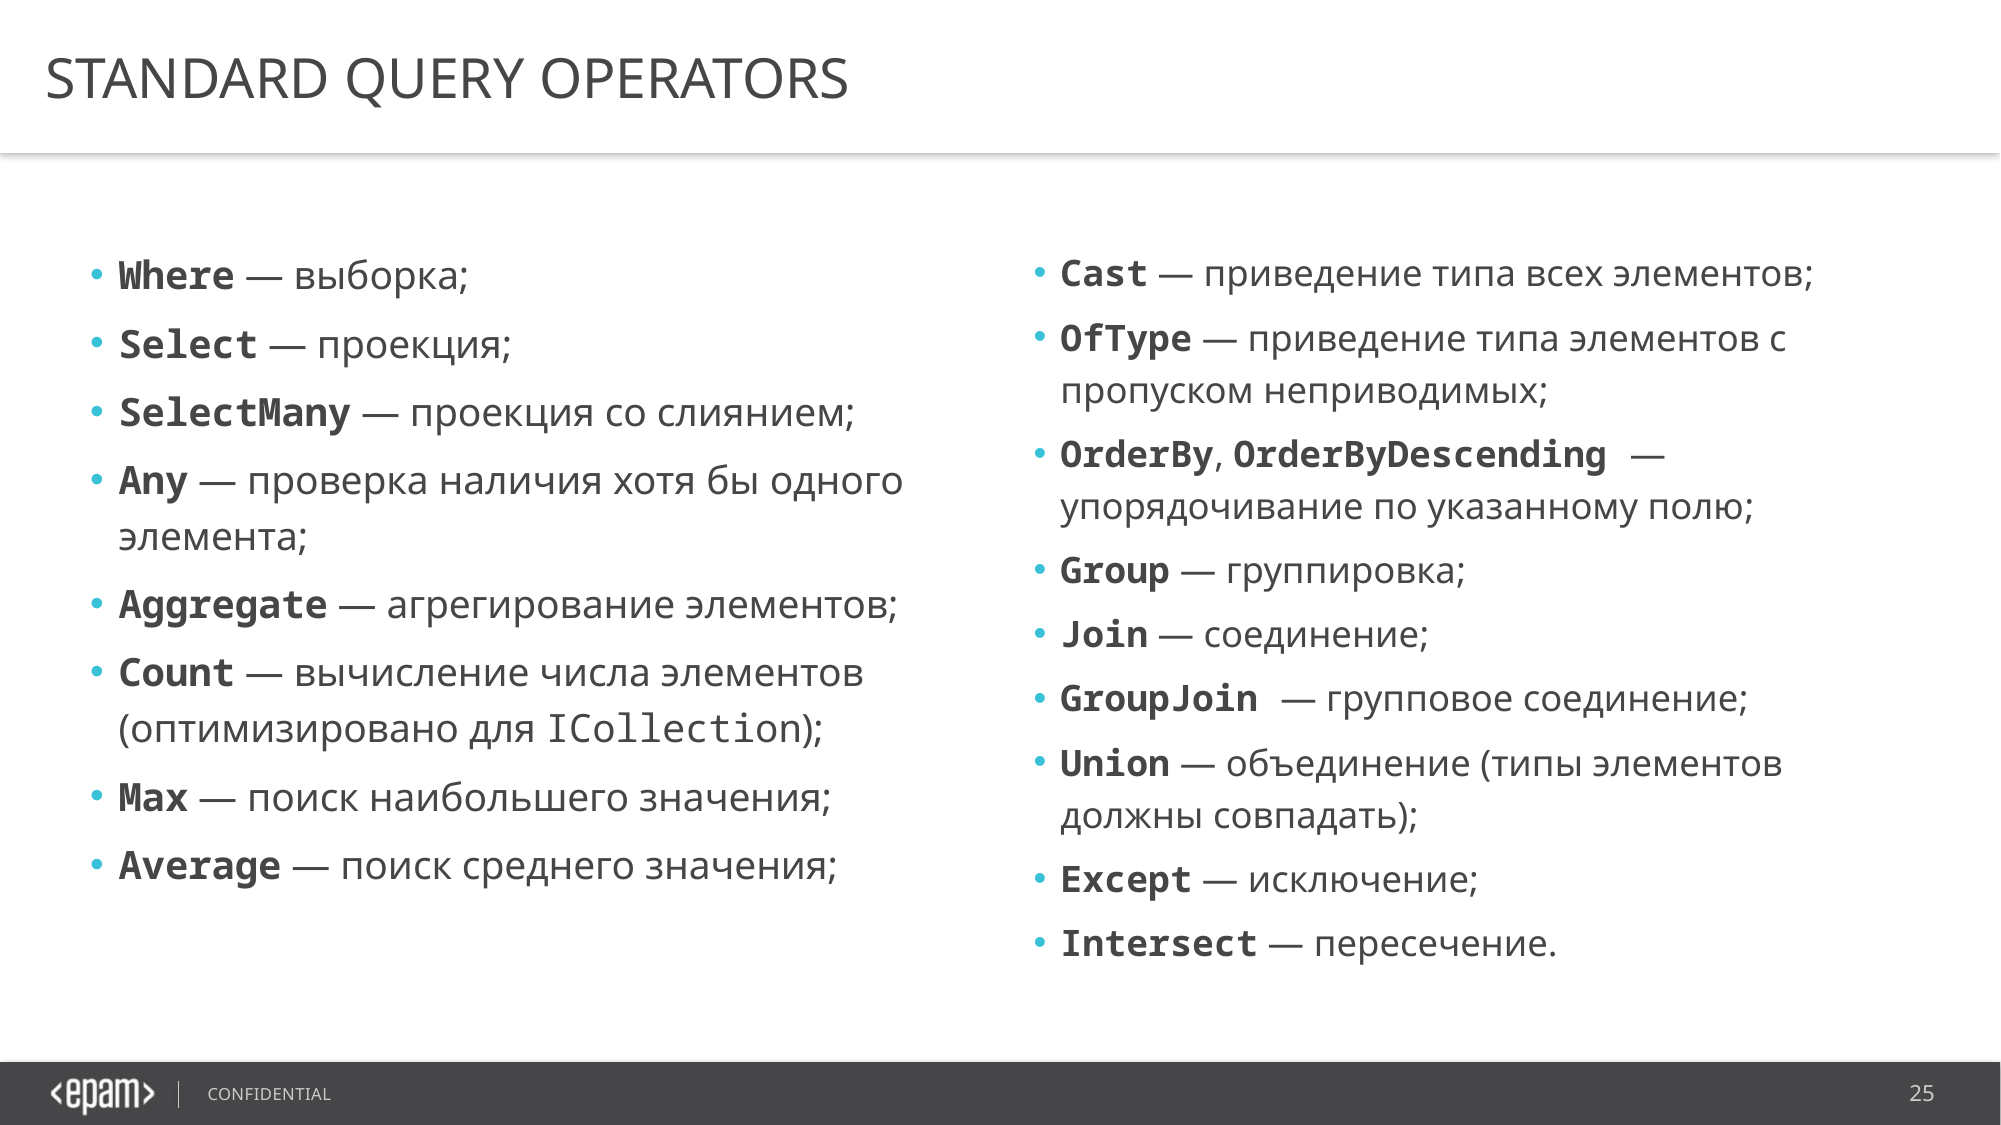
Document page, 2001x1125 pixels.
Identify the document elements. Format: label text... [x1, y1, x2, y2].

list Cast — приведение типа всех элементов; OfType — приведение типа элементов с пропуском неприводимых; OrderBy, OrderByDescending — упорядочивание по указанному полю; Group — группировка; Join — соединение; GroupJoin — групповое соединение; Union — объединение (типы элементов должны совпадать); Except — исключение; Intersect — пересечение. [1022, 236, 1939, 977]
picture [50, 1078, 155, 1116]
title Standard Query Operators [0, 0, 2000, 153]
list Where — выборка; Select — проекция; SelectMany — проекция со слиянием; Any — проверка наличия хотя бы одного элемента; Aggregate — агрегирование элементов; Count — вычисление числа элементов (оптимизировано для ICollection); Max — поиск наибольшего значения; Average — поиск среднего значения; [78, 236, 995, 977]
